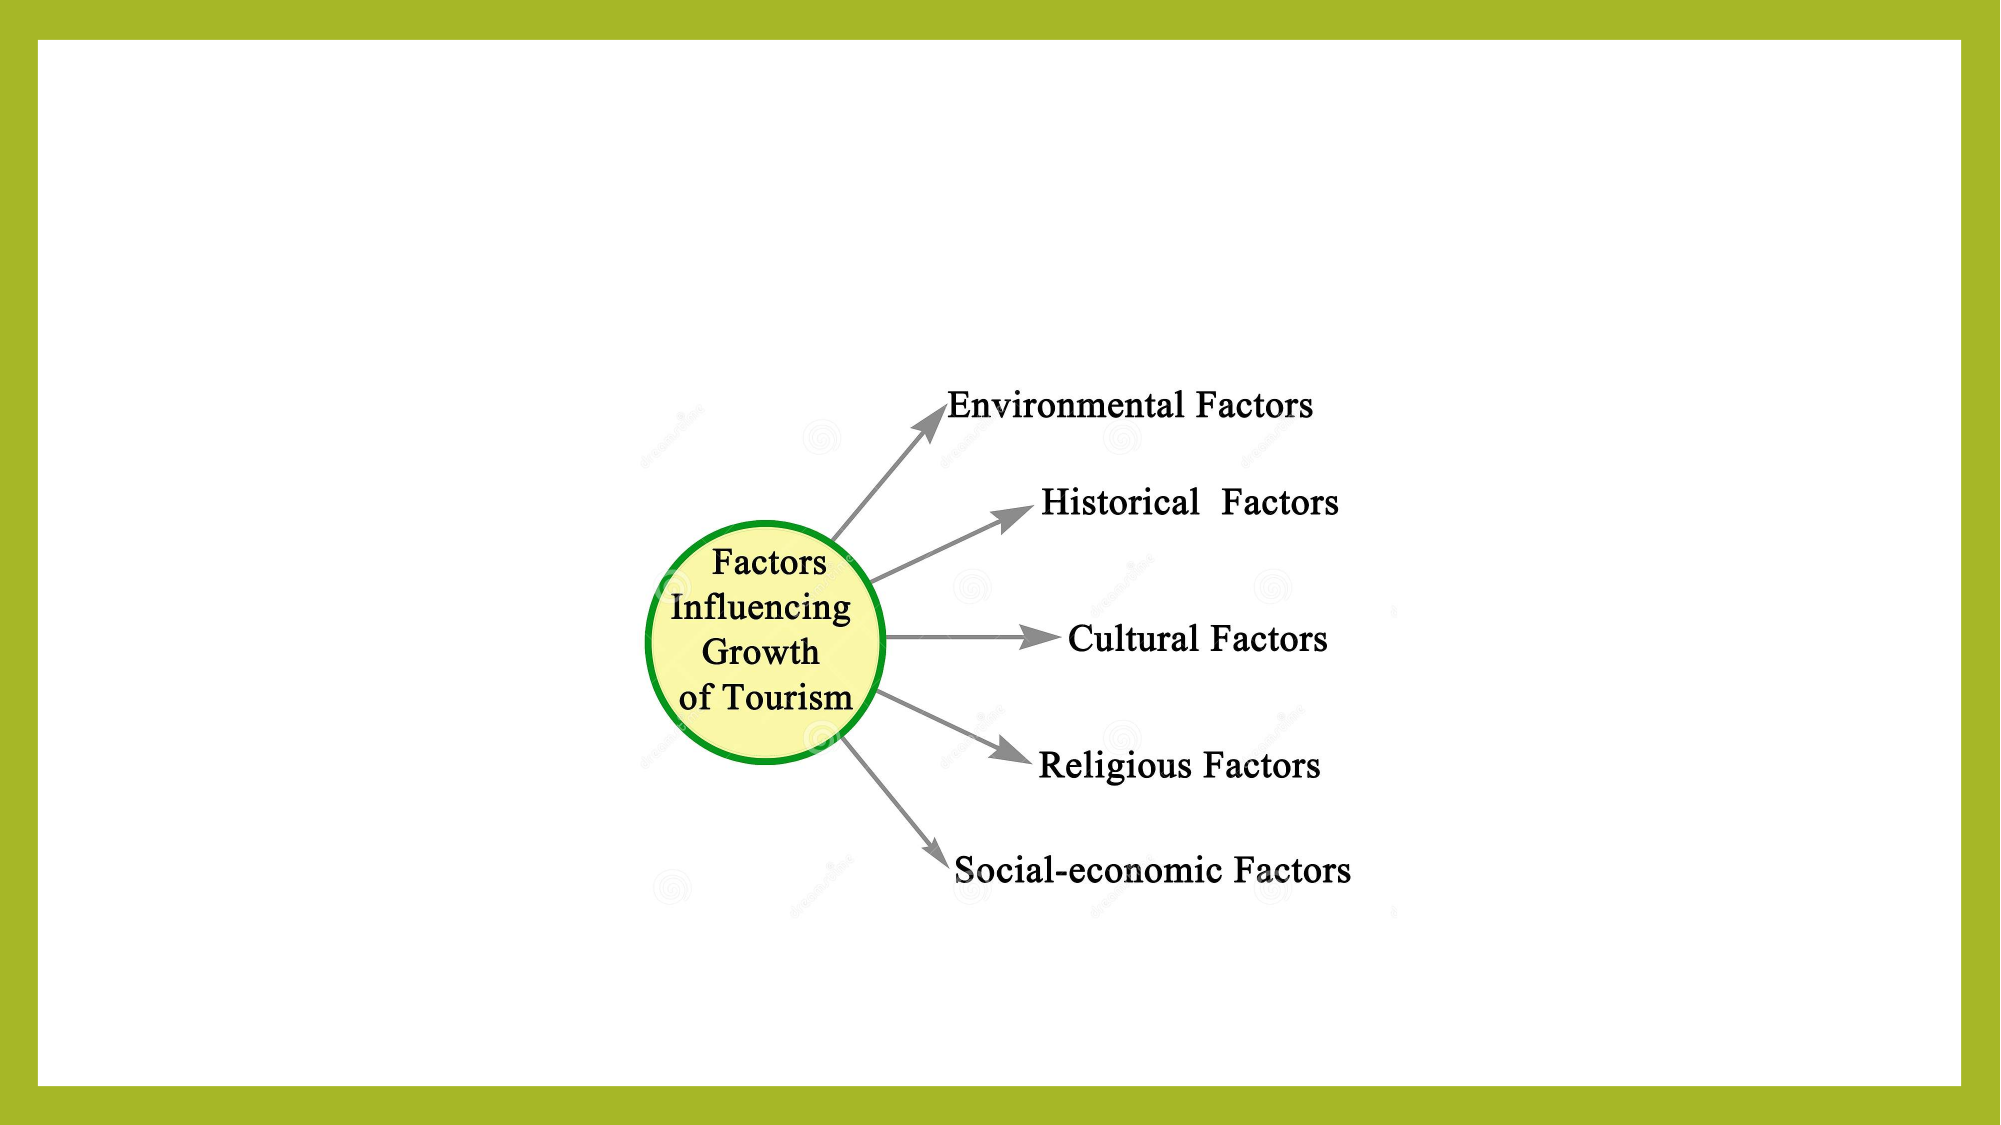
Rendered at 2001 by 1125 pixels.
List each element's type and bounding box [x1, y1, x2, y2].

list [596, 351, 1398, 932]
